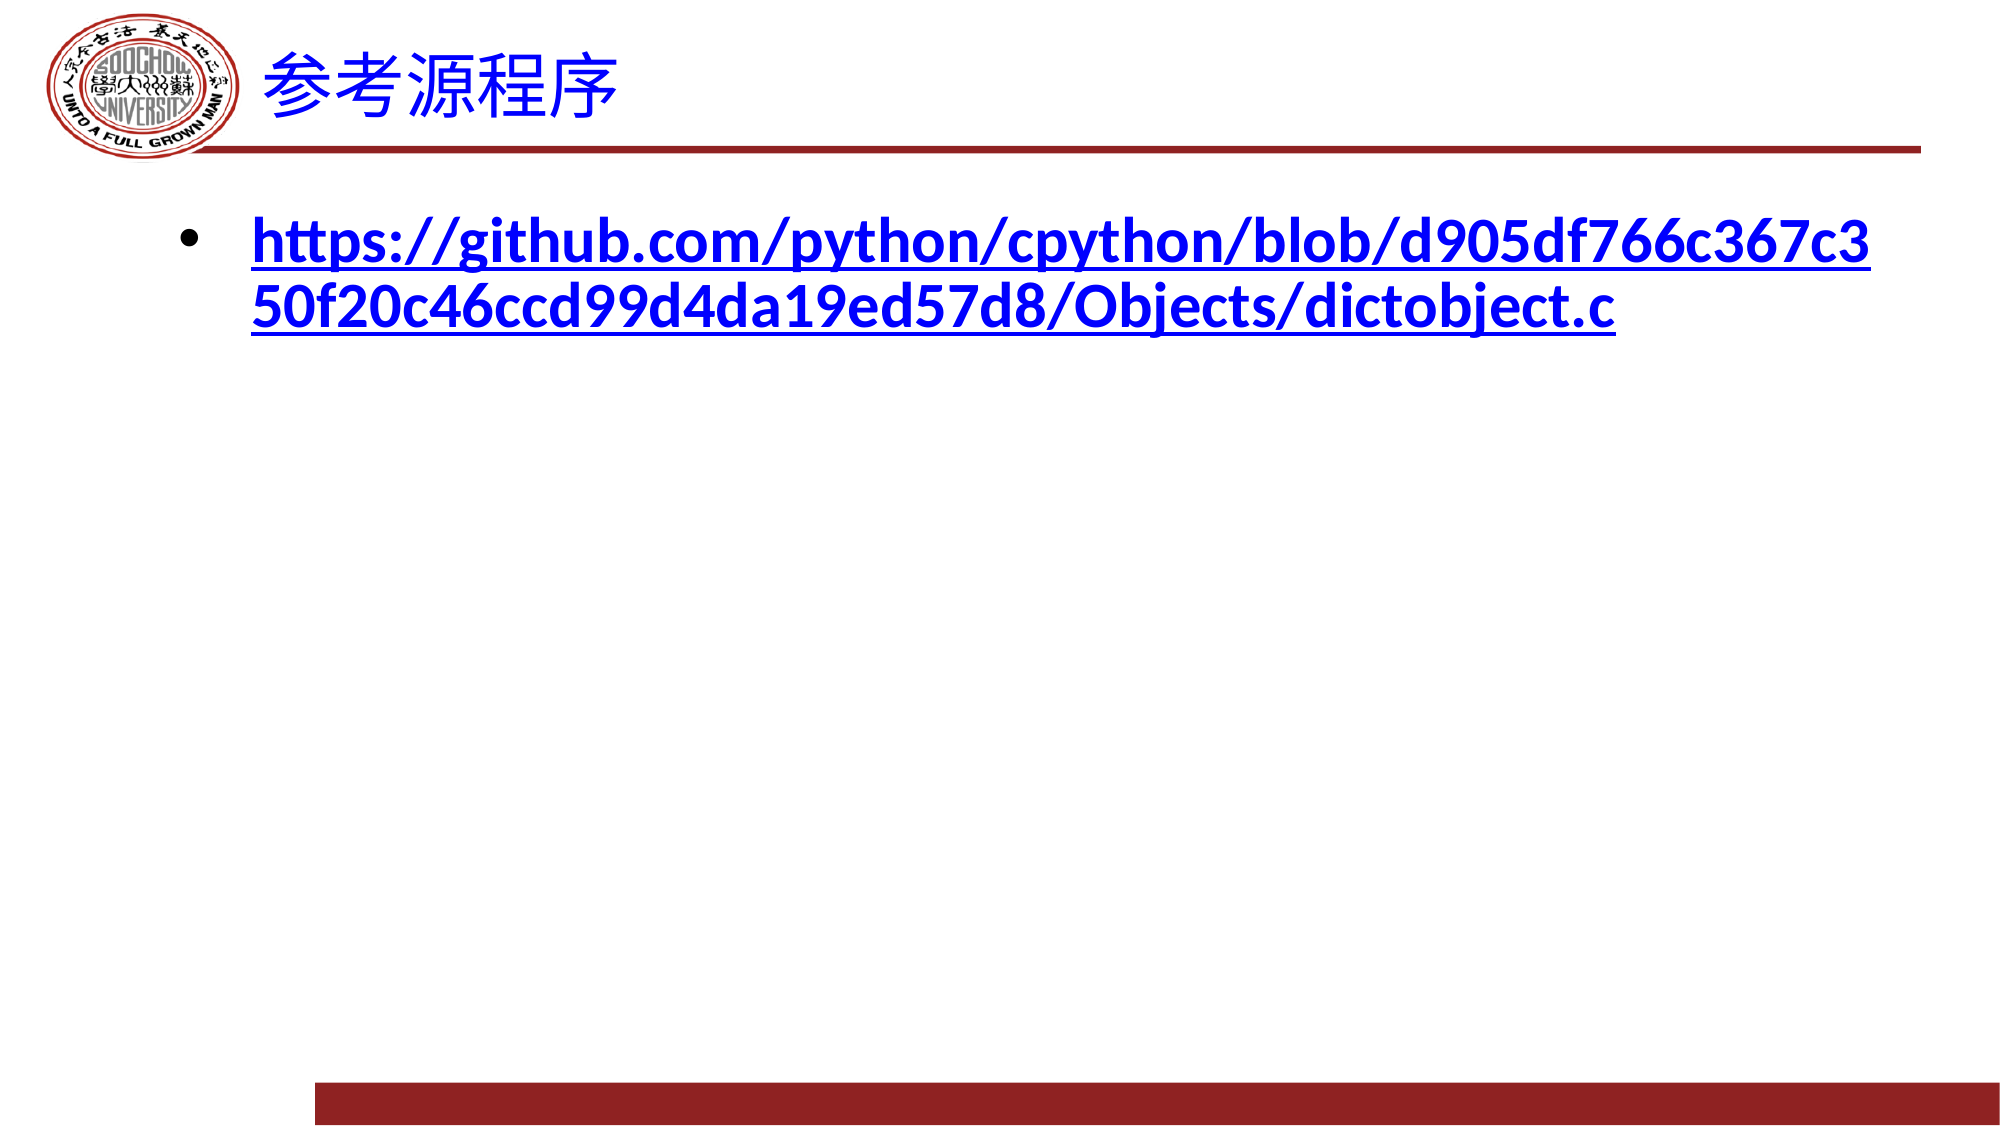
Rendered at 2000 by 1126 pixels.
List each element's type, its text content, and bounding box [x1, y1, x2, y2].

picture [40, 9, 246, 163]
title 参考源程序 [242, 30, 1921, 138]
list https://github.com/python/cpython/blob/d905df766c367c350f20c46ccd99d4da19ed57d8/Objects/dictobject.c [159, 188, 1921, 987]
